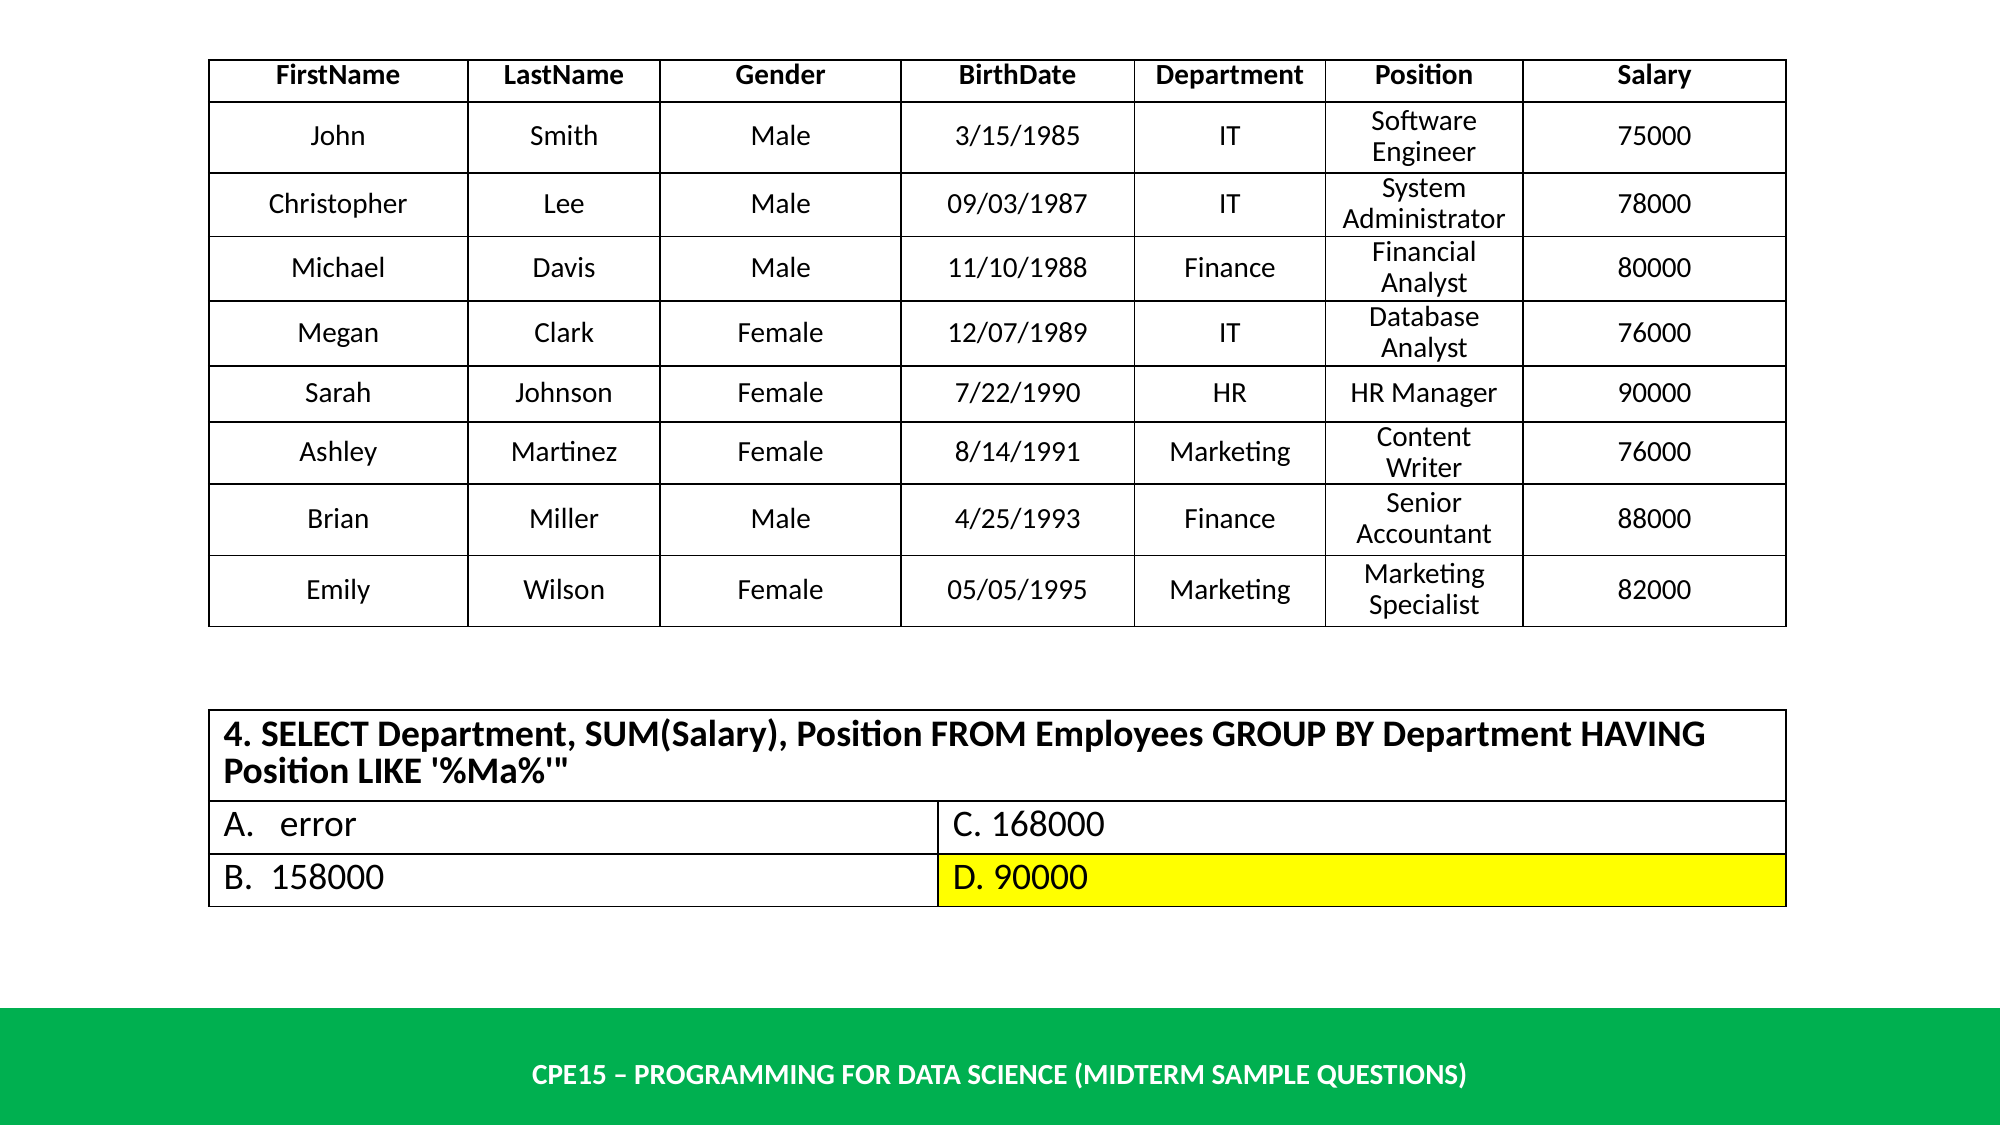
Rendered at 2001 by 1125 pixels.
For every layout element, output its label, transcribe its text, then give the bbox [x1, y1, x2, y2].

table_cell B. 158000 [210, 855, 937, 906]
table_cell Marketing Specialist [1326, 556, 1522, 626]
table_cell 8/14/1991 [902, 423, 1134, 483]
table_cell Content Writer [1326, 423, 1522, 483]
table_cell IT [1135, 302, 1325, 365]
table_cell Clark [469, 302, 659, 365]
table_header 4. SELECT Department, SUM(Salary), Position FROM Employees GROUP BY Department HAVING Position LIKE '%Ma%'" [210, 711, 1785, 800]
table_cell Michael [210, 237, 467, 300]
table_cell Female [661, 367, 900, 421]
table_cell IT [1135, 174, 1325, 236]
table_cell error [210, 802, 937, 853]
table_cell Marketing [1135, 556, 1325, 626]
table_cell Financial Analyst [1326, 237, 1522, 300]
table_cell Female [661, 302, 900, 365]
table_cell 4/25/1993 [902, 485, 1134, 555]
table_header Position [1326, 61, 1522, 101]
table_cell 88000 [1524, 485, 1785, 555]
table_cell 09/03/1987 [902, 174, 1134, 236]
table_cell John [210, 103, 467, 172]
table_cell Database Analyst [1326, 302, 1522, 365]
table_cell 76000 [1524, 302, 1785, 365]
table_cell Smith [469, 103, 659, 172]
table_cell Miller [469, 485, 659, 555]
table_cell 11/10/1988 [902, 237, 1134, 300]
table_cell C. 168000 [939, 802, 1785, 853]
table_cell Male [661, 103, 900, 172]
table_cell 75000 [1524, 103, 1785, 172]
table_cell Megan [210, 302, 467, 365]
table_cell Brian [210, 485, 467, 555]
table_header FirstName [210, 61, 467, 101]
table_cell 82000 [1524, 556, 1785, 626]
table_cell Emily [210, 556, 467, 626]
table_cell 78000 [1524, 174, 1785, 236]
table_cell Senior Accountant [1326, 485, 1522, 555]
table_cell Software Engineer [1326, 103, 1522, 172]
table_cell 80000 [1524, 237, 1785, 300]
table_cell HR Manager [1326, 367, 1522, 421]
table_cell Finance [1135, 237, 1325, 300]
table_cell Marketing [1135, 423, 1325, 483]
table_cell 3/15/1985 [902, 103, 1134, 172]
table_cell IT [1135, 103, 1325, 172]
table_cell Sarah [210, 367, 467, 421]
table_header Department [1135, 61, 1325, 101]
table_cell D. 90000 [939, 855, 1785, 906]
table_cell Female [661, 423, 900, 483]
table_cell Female [661, 556, 900, 626]
table_cell Davis [469, 237, 659, 300]
table_cell Christopher [210, 174, 467, 236]
table_cell Male [661, 174, 900, 236]
table_cell Martinez [469, 423, 659, 483]
table_cell Lee [469, 174, 659, 236]
table_cell Male [661, 237, 900, 300]
table_cell Male [661, 485, 900, 555]
table_cell HR [1135, 367, 1325, 421]
table_cell Wilson [469, 556, 659, 626]
table_header Gender [661, 61, 900, 101]
table_cell 90000 [1524, 367, 1785, 421]
table_cell 05/05/1995 [902, 556, 1134, 626]
table_cell 12/07/1989 [902, 302, 1134, 365]
table_cell Finance [1135, 485, 1325, 555]
table_header BirthDate [902, 61, 1134, 101]
table_header Salary [1524, 61, 1785, 101]
table_header LastName [469, 61, 659, 101]
table_cell System Administrator [1326, 174, 1522, 236]
table_cell 76000 [1524, 423, 1785, 483]
table_cell Ashley [210, 423, 467, 483]
table_cell Johnson [469, 367, 659, 421]
table_cell 7/22/1990 [902, 367, 1134, 421]
